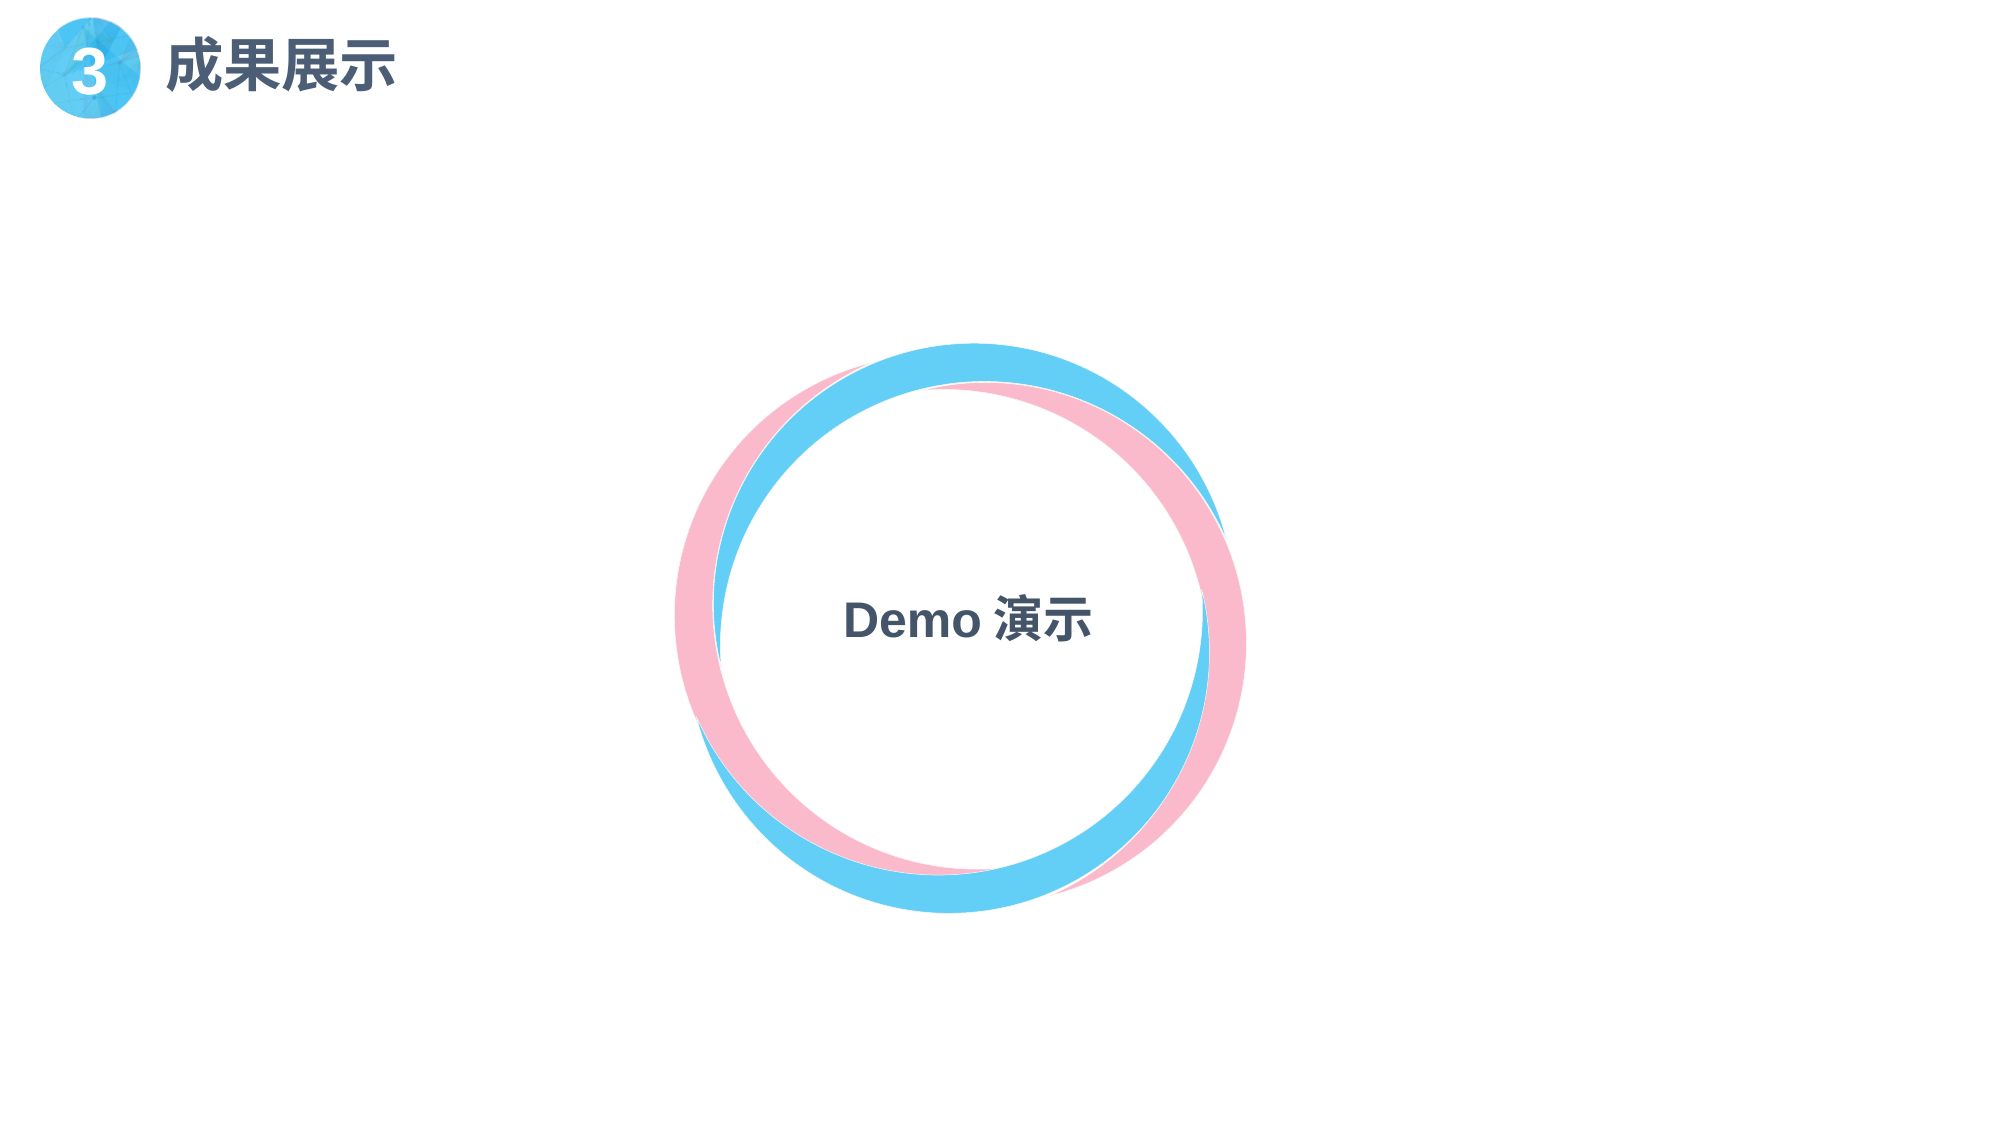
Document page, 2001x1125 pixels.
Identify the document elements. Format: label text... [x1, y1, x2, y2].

text_box [922, 382, 1247, 896]
text_box [674, 362, 994, 875]
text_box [39, 17, 697, 119]
text_box Demo演示 [795, 579, 1142, 655]
text_box [713, 343, 1227, 668]
text_box [696, 588, 1210, 914]
